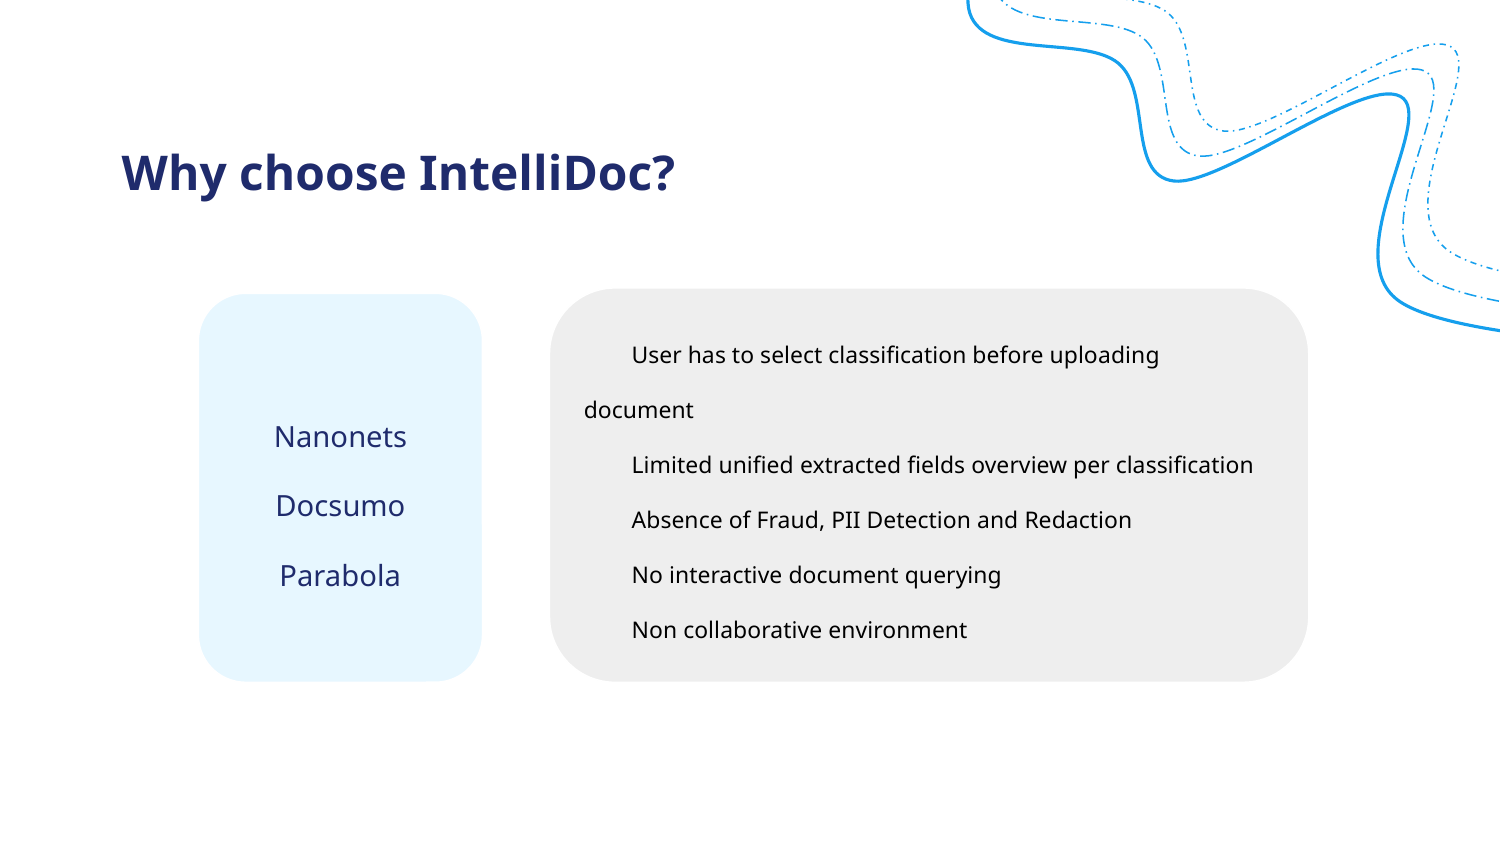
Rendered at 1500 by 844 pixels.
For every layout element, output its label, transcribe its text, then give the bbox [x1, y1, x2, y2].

text_box Nanonets Docsumo Parabola [198, 293, 483, 683]
text_box [91, 224, 1077, 563]
text_box Why choose IntelliDoc? [106, 127, 1121, 287]
text_box User has to select classification before uploading document Limited unified extracted fields overview per classification Absence of Fraud, PII Detection and Redaction No interactive document querying Non collaborative environment [549, 287, 1309, 683]
